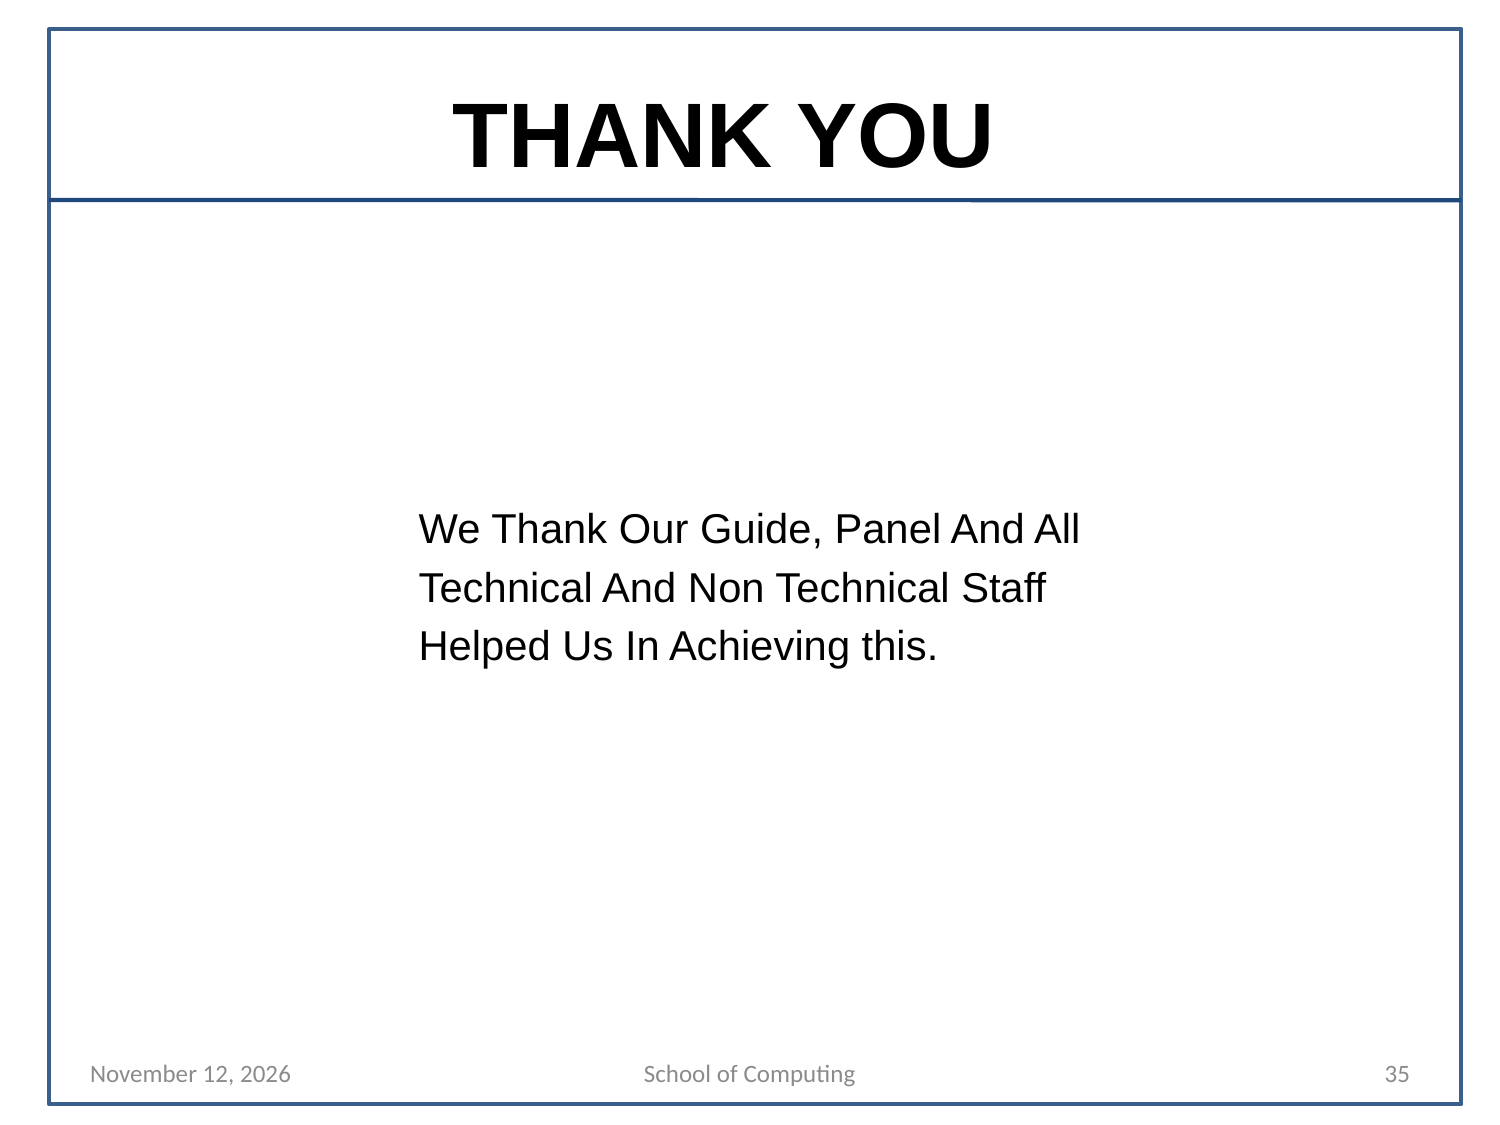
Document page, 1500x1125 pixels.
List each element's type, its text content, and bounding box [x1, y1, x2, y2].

list We Thank Our Guide, Panel And All Technical And Non Technical Staff Helped Us In Achieving this. [403, 494, 1125, 708]
footer School of Computing [512, 1042, 988, 1103]
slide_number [75, 1042, 425, 1103]
slide_number 35 [1074, 1042, 1425, 1103]
title THANK YOU [49, 37, 1399, 225]
